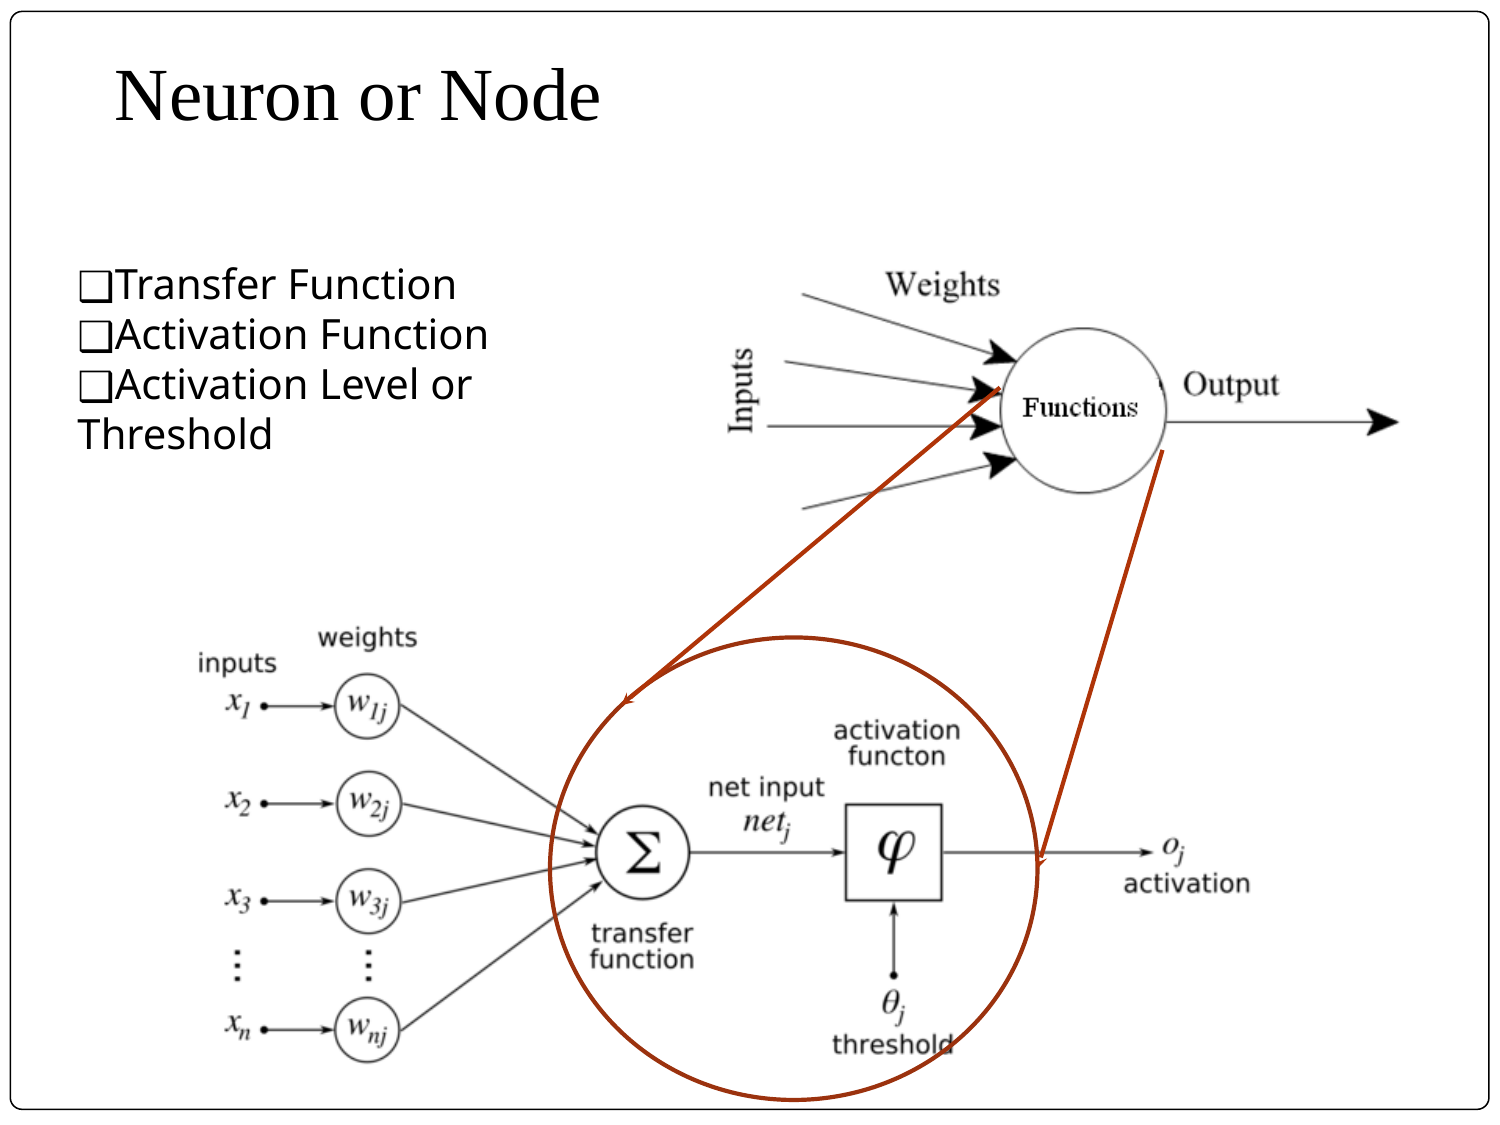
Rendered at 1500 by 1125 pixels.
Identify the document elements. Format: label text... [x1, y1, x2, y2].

picture [712, 262, 1419, 526]
picture [187, 624, 549, 1069]
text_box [549, 387, 1163, 1101]
picture [1163, 624, 1263, 1069]
text_box Transfer Function Activation Function Activation Level or Threshold [62, 249, 650, 465]
text_box Neuron or Node [99, 37, 1388, 143]
